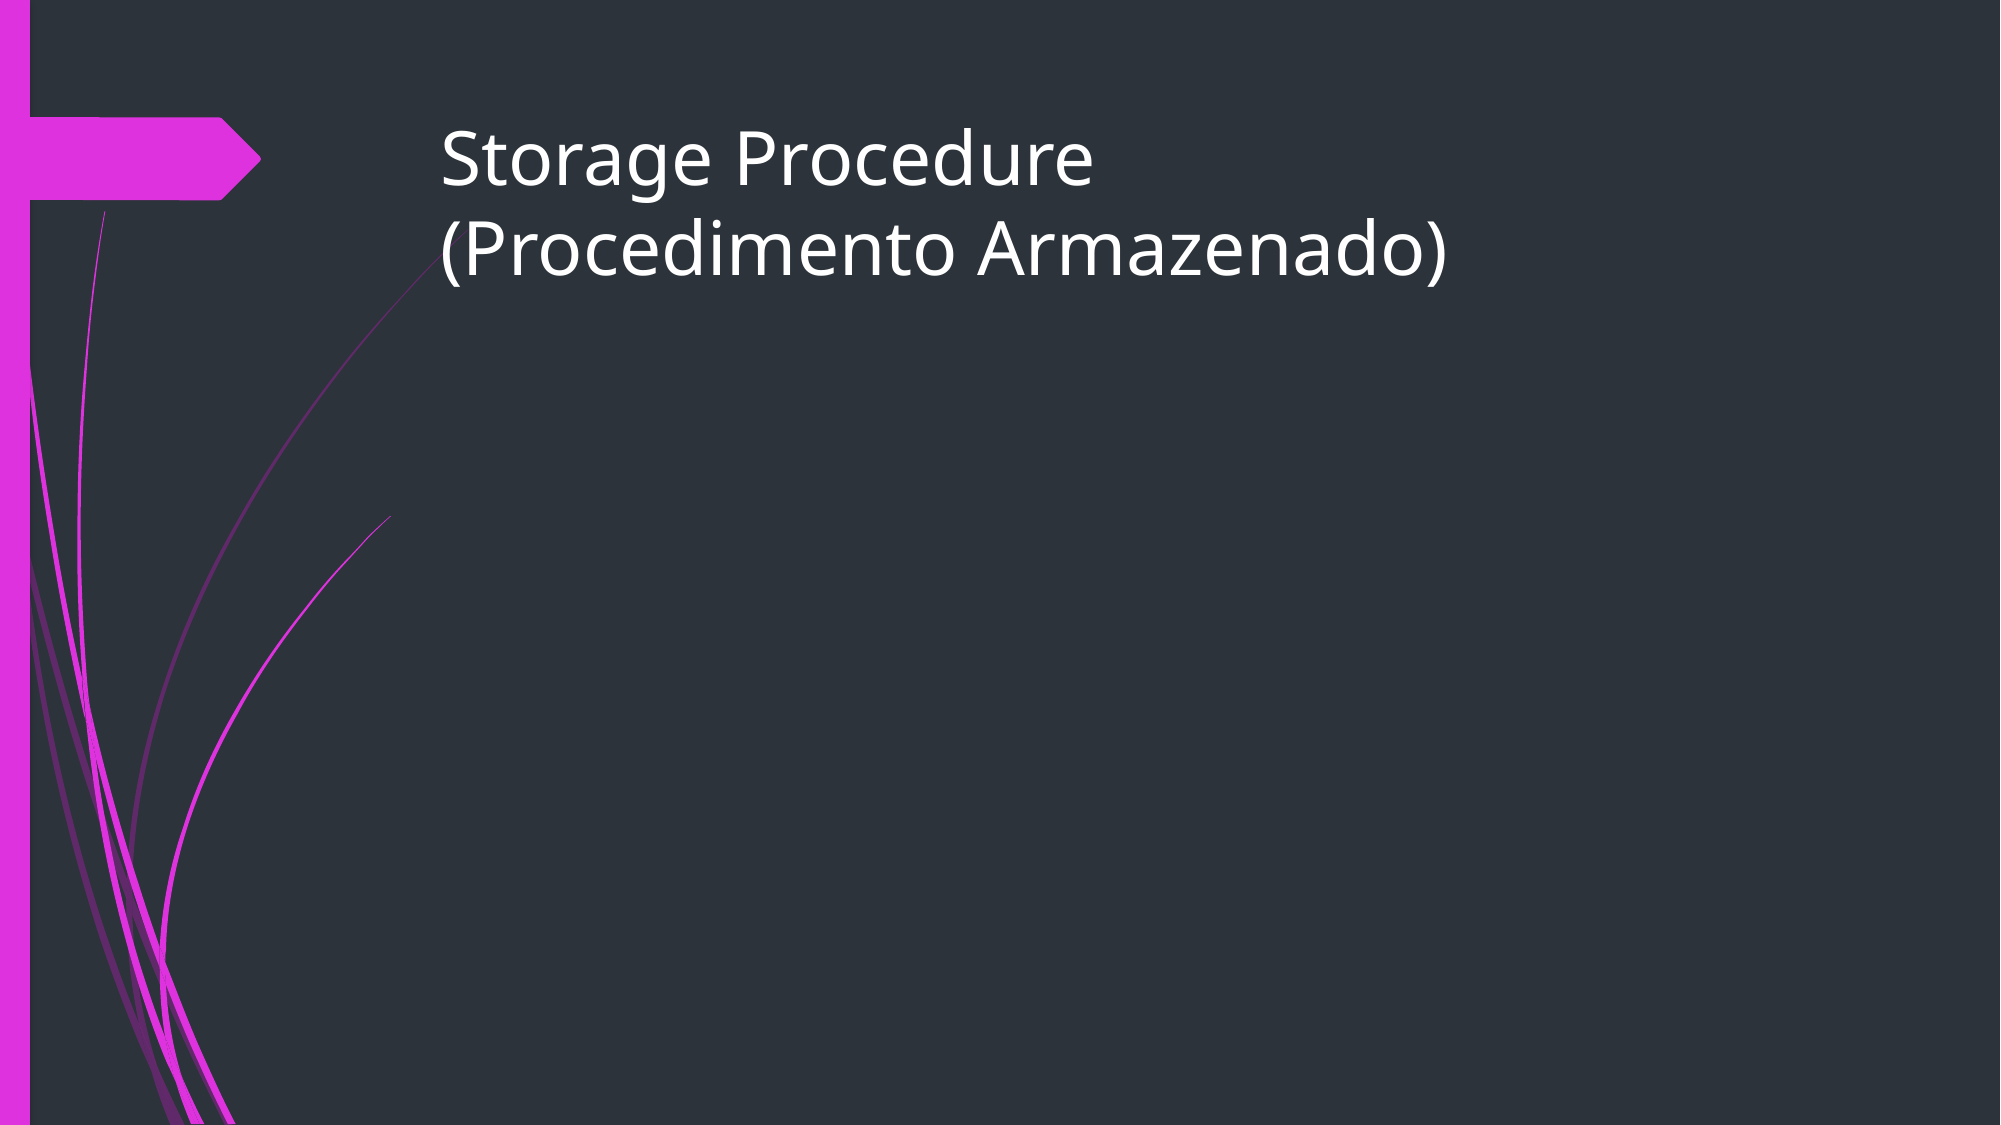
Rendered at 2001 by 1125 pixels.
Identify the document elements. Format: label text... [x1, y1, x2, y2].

title Storage Procedure (Procedimento Armazenado) [425, 102, 1888, 313]
